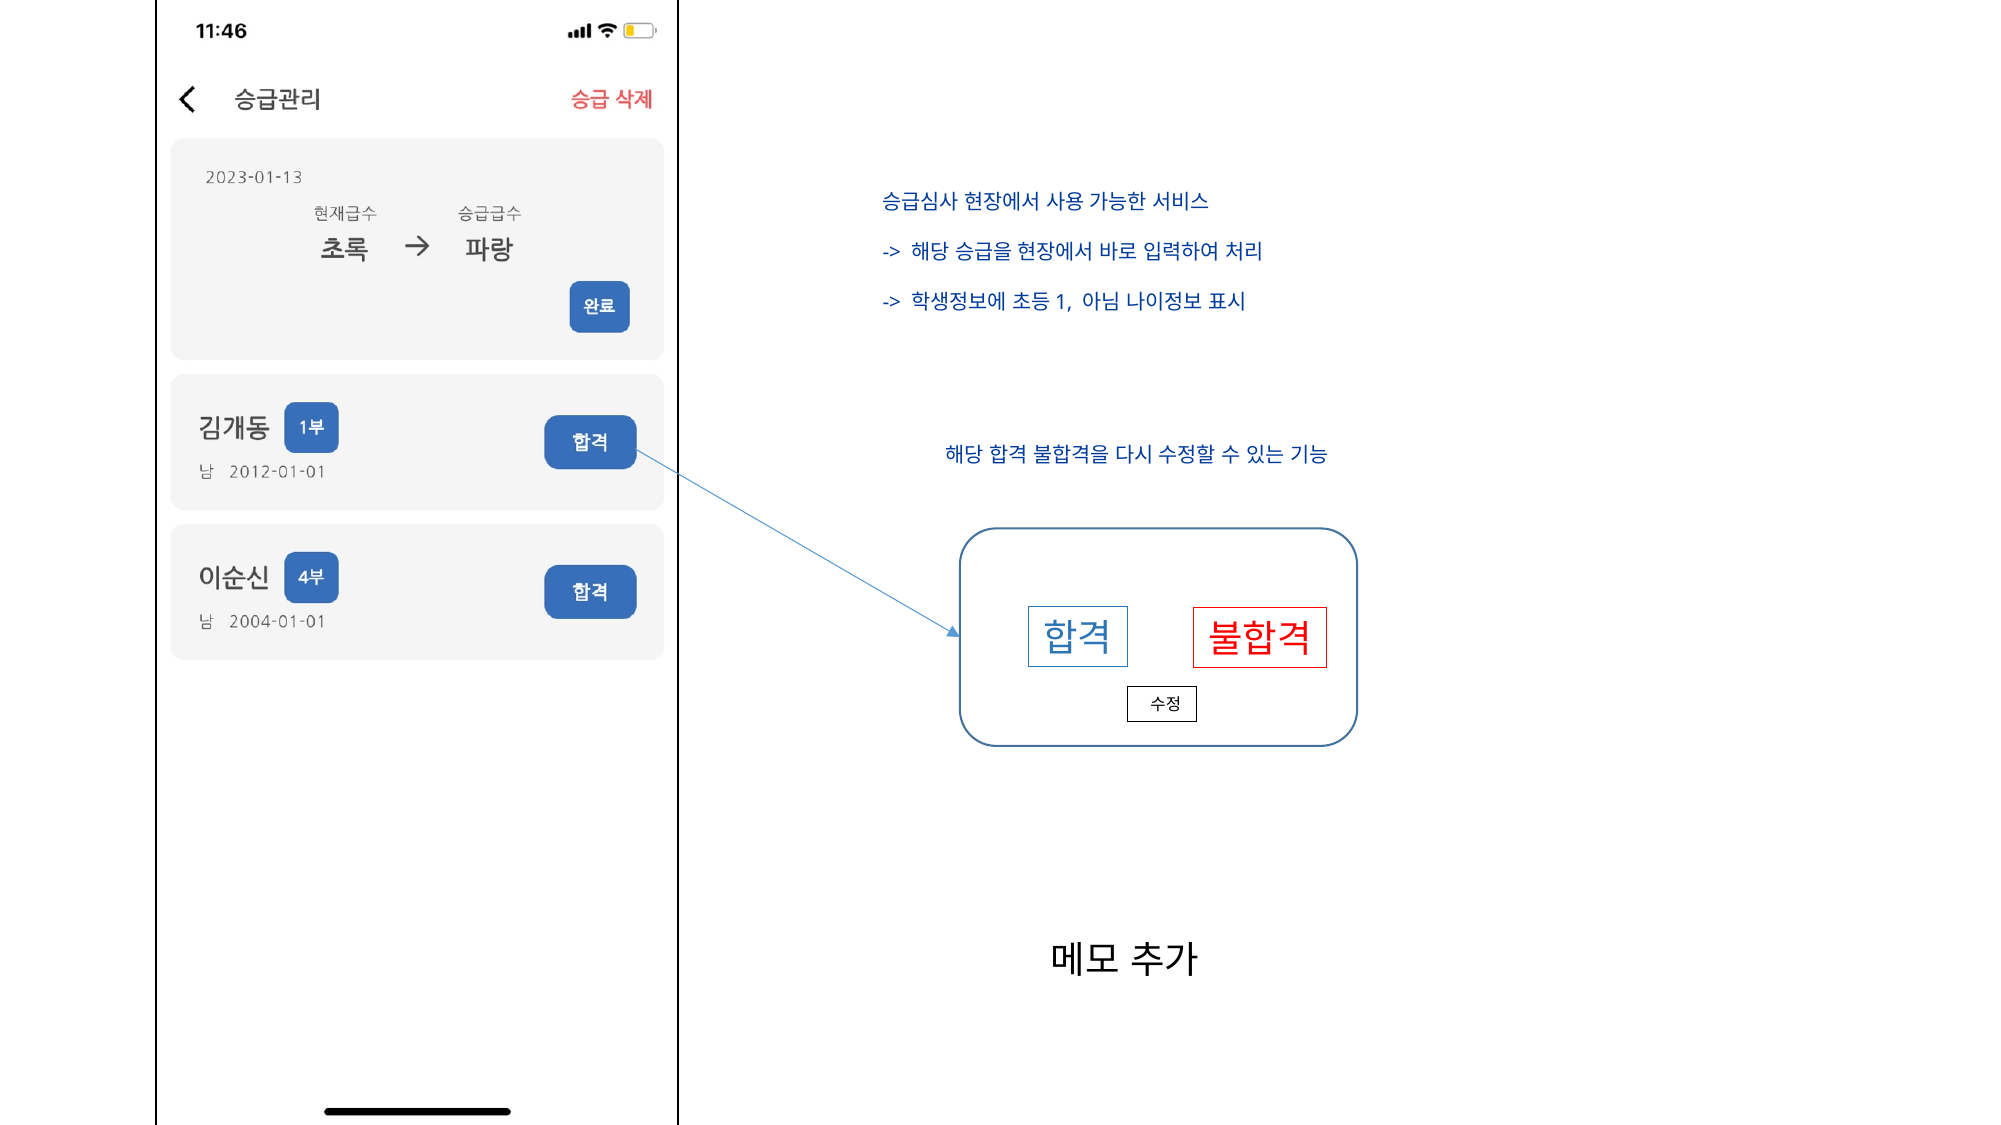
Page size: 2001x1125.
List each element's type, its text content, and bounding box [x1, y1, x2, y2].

text_box [958, 527, 1359, 747]
text_box 해당 합격 불합격을 다시 수정할 수 있는 기능 [931, 433, 1495, 499]
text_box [634, 448, 961, 638]
text_box 불합격 [1193, 607, 1327, 668]
picture [156, 0, 678, 1125]
text_box 수정 [1127, 686, 1197, 722]
text_box 합격 [1028, 606, 1128, 667]
text_box 승급심사 현장에서 사용 가능한 서비스 -> 해당 승급을 현장에서 바로 입력하여 처리 -> 학생정보에 초등1, 아님 나이정보 표시 [867, 181, 1431, 347]
text_box 메모 추가 [1035, 928, 1214, 989]
